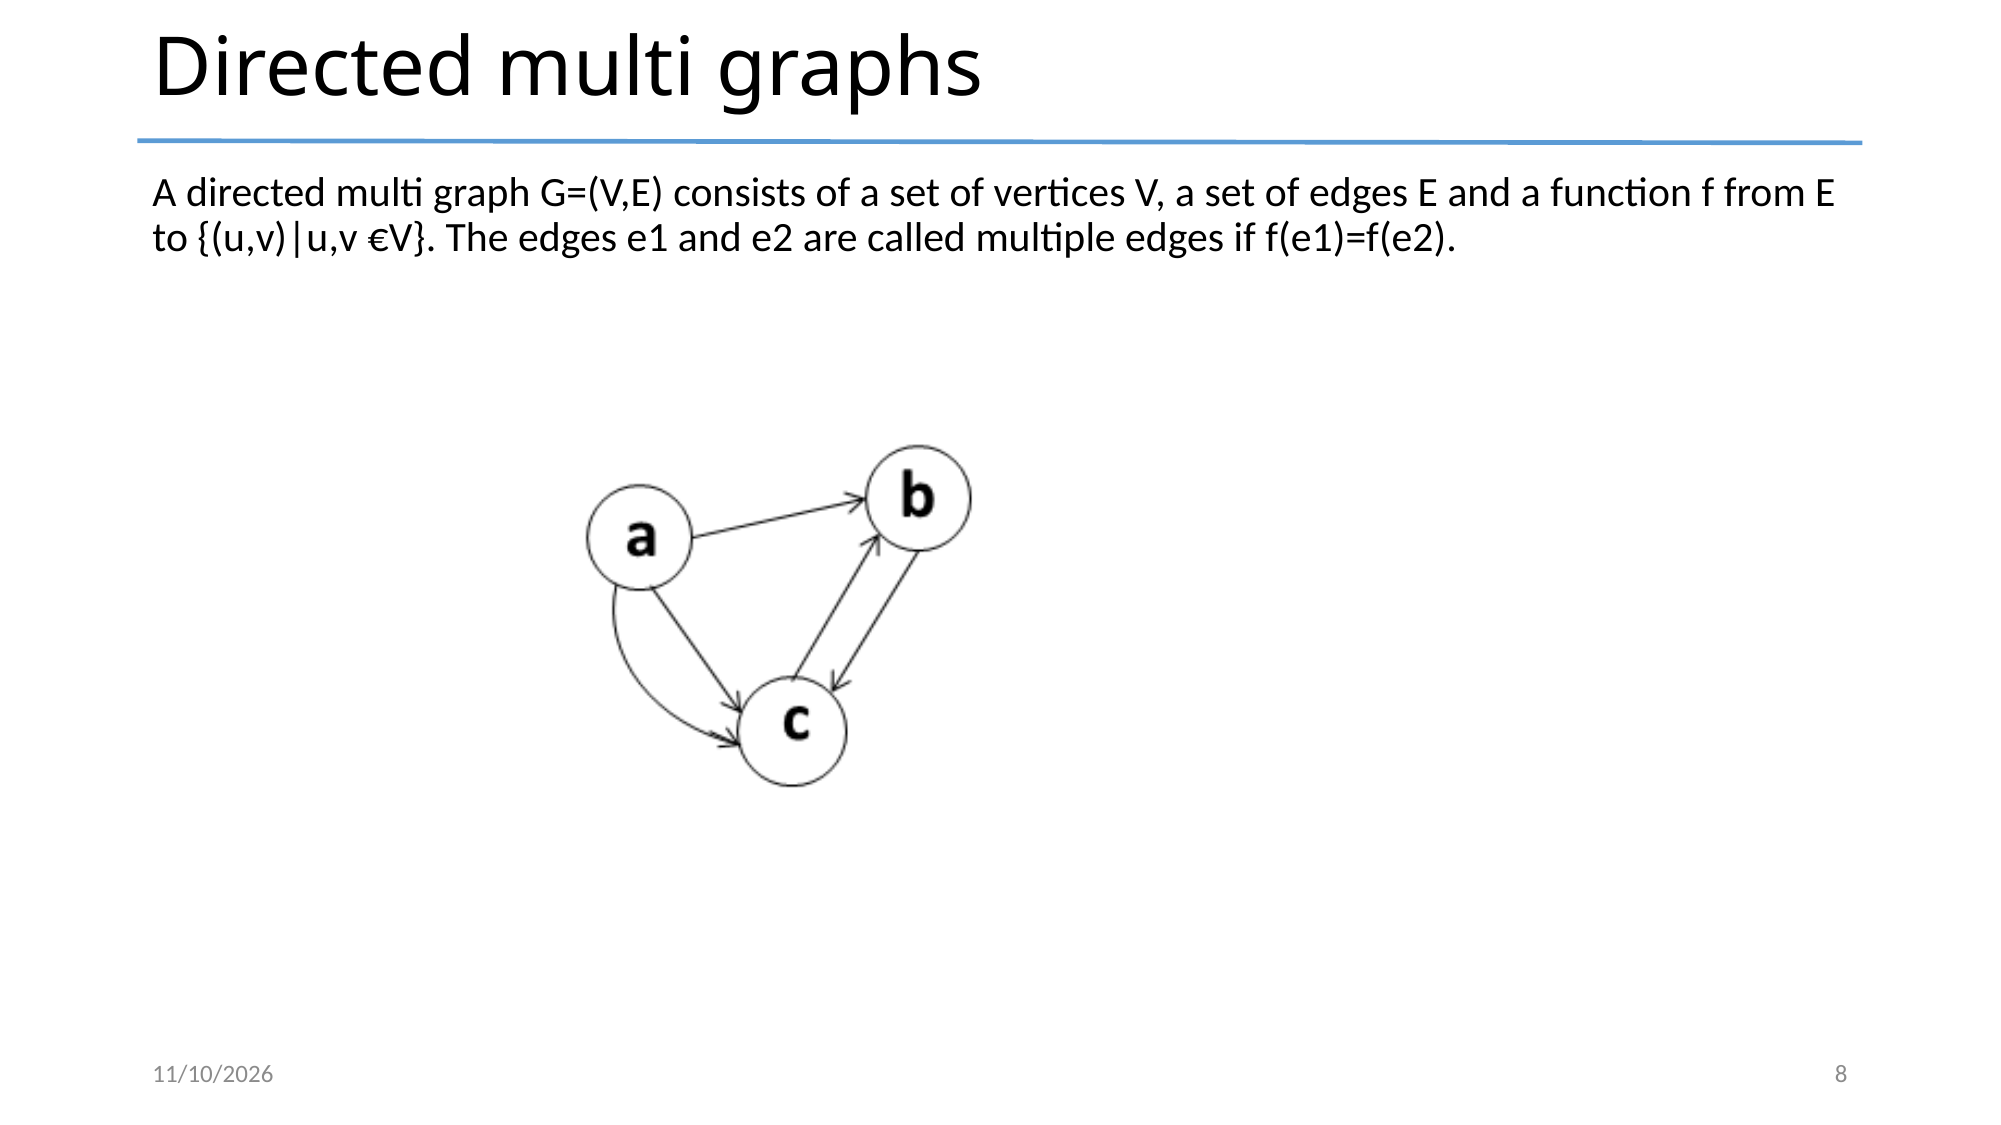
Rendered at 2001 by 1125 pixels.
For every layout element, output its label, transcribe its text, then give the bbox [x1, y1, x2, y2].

picture [565, 402, 983, 820]
title Directed multi graphs [137, 16, 1863, 121]
slide_number 8 [1412, 1042, 1863, 1103]
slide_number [137, 1042, 588, 1103]
list A directed multi graph G=(V,E) consists of a set of vertices V, a set of edges E and a function f from E to {(u,v)|u,v €V}. The edges e1 and e2 are called multiple edges if f(e1)=f(e2). [137, 163, 1863, 1000]
